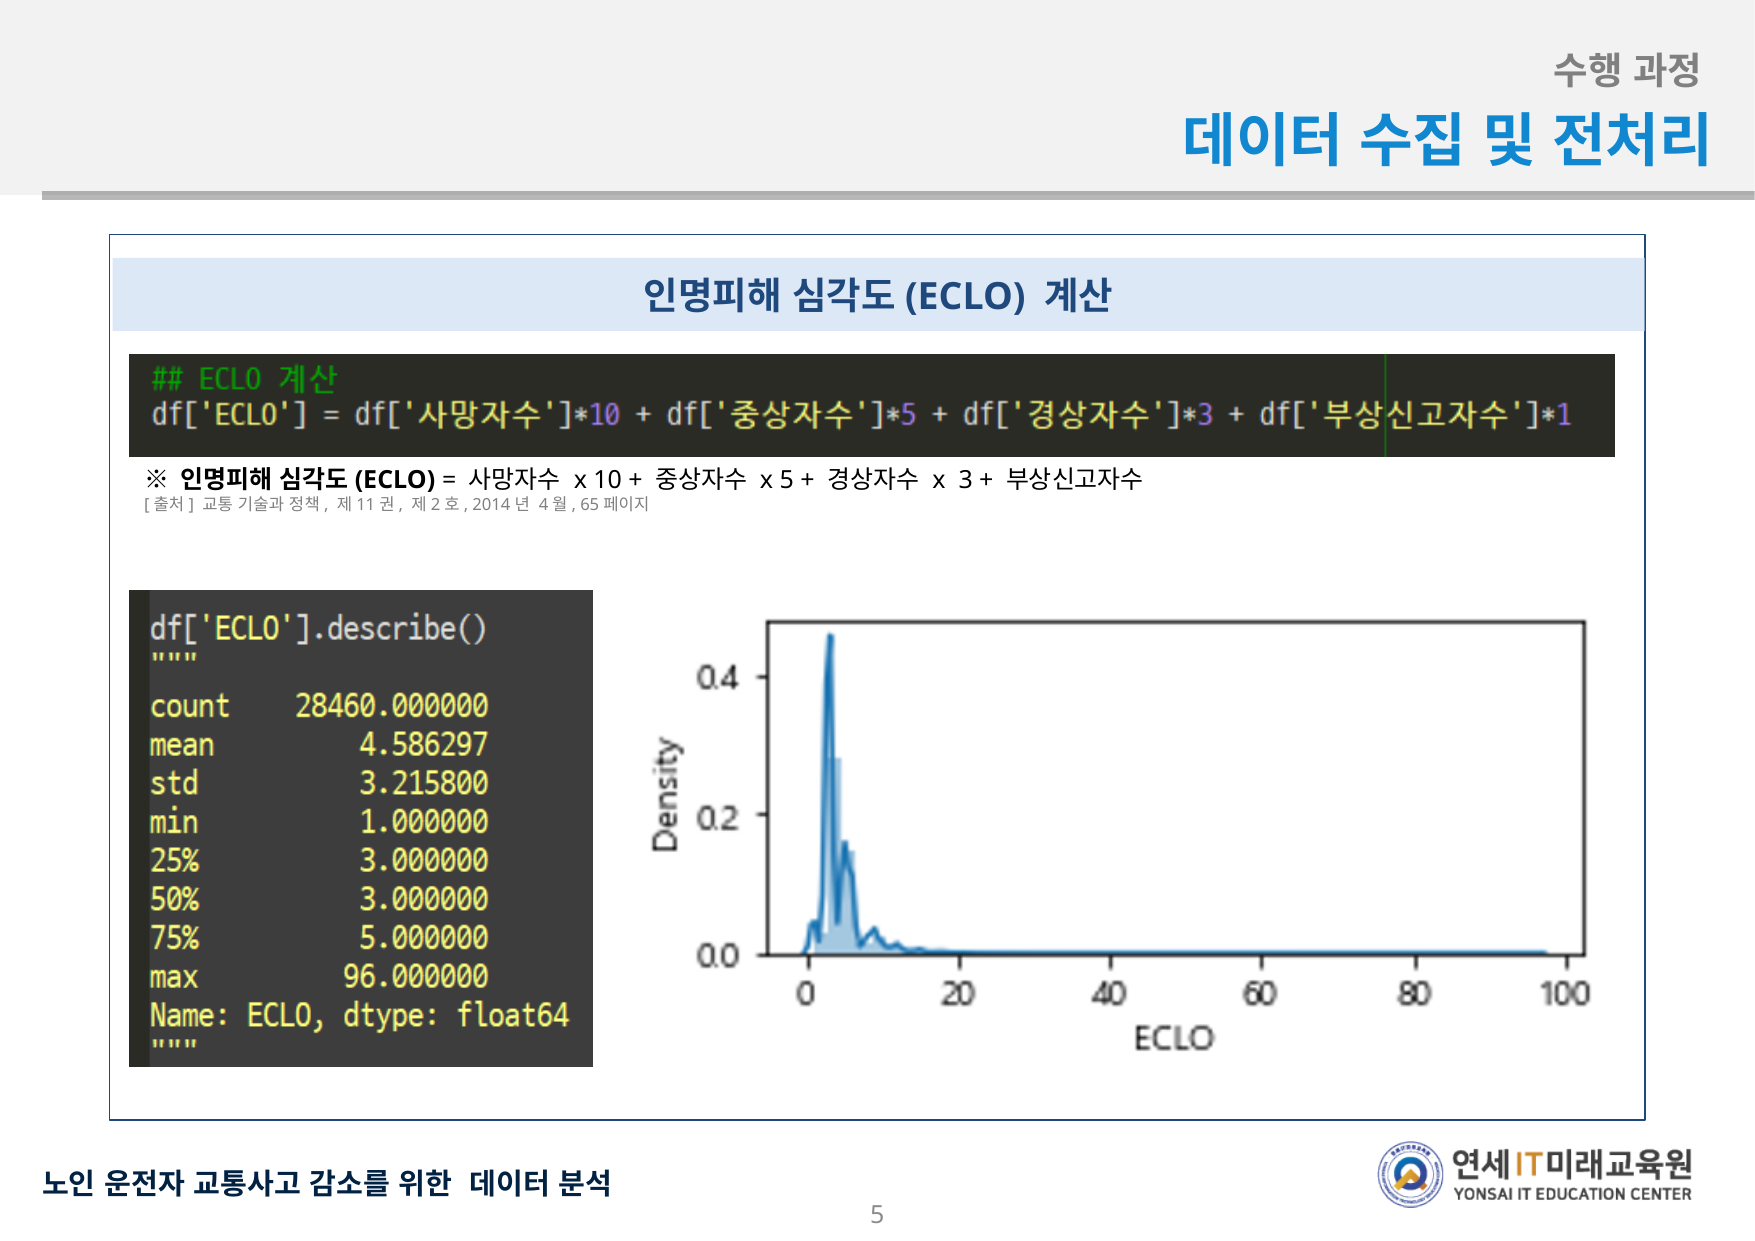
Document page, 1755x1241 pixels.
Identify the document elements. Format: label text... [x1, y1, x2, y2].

text_box 수행 과정 [392, 40, 1718, 100]
picture [1377, 1141, 1702, 1208]
picture [129, 590, 593, 1067]
text_box 데이터 수집 및 전처리 [564, 95, 1728, 181]
picture [639, 586, 1626, 1067]
text_box 인명피해 심각도(ECLO) 계산 [110, 256, 1647, 333]
picture [42, 182, 1755, 209]
text_box [107, 232, 1647, 1122]
picture [129, 354, 1615, 457]
text_box ※ 인명피해 심각도(ECLO) = 사망자수 x 10 + 중상자수 x 5 + 경상자수 x 3 + 부상신고자수 [출처] 교통 기술과 정책, 제11권, 제2호, 2014년 4월, 65페이지 [127, 454, 1647, 523]
slide_number 5 [702, 1185, 1053, 1241]
